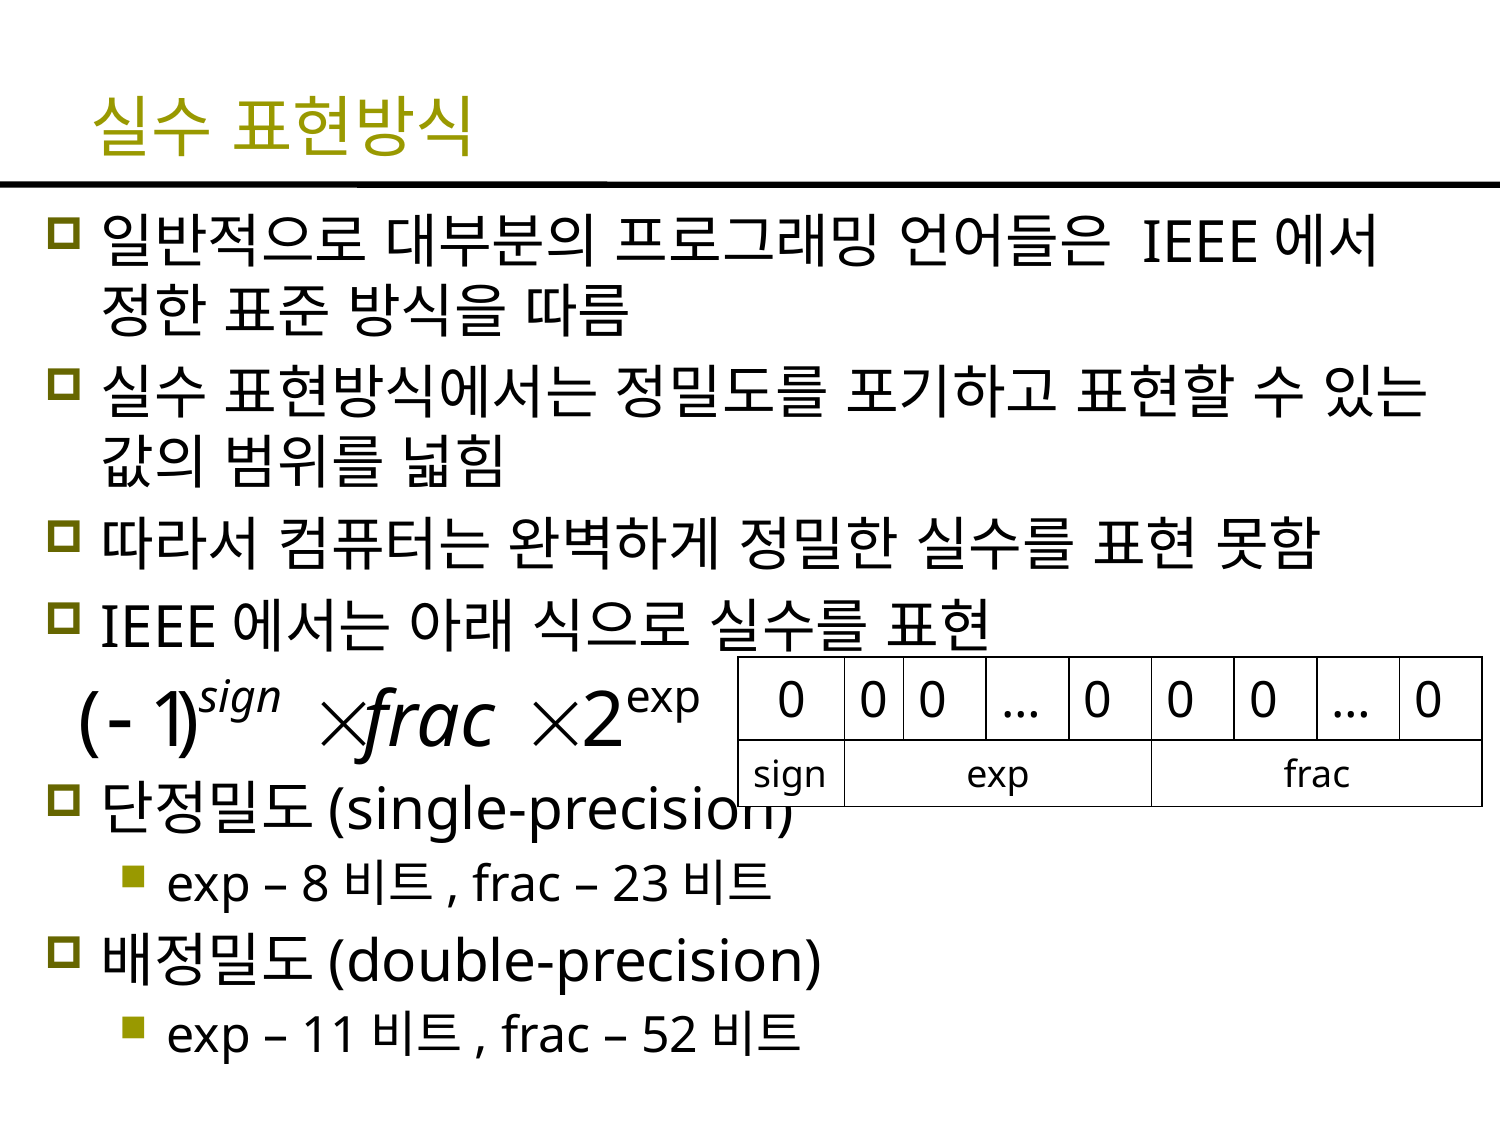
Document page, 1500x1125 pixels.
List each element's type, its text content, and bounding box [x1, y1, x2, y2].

table_header 0 [739, 658, 844, 739]
table_header … [1318, 658, 1399, 739]
list 일반적으로 대부분의 프로그래밍 언어들은 IEEE에서 정한 표준 방식을 따름 실수 표현방식에서는 정밀도를 포기하고 표현할 수 있는 값의 범위를 넓힘 따라서 컴퓨터는 완벽하게 정밀한 실수를 표현 못함 IEEE에서는 아래 식으로 실수를 표현 단정밀도(single-precision) exp – 8비트, frac – 23비트 배정밀도(double-precision) exp – 11비트, frac – 52비트 [29, 196, 1459, 1006]
table_header 0 [845, 658, 903, 739]
table_header 0 [1235, 658, 1316, 739]
table_cell frac [1152, 741, 1481, 806]
table_header 0 [1070, 658, 1151, 739]
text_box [74, 656, 715, 786]
table_header 0 [1152, 658, 1233, 739]
table_header … [987, 658, 1068, 739]
table_header 0 [904, 658, 985, 739]
table_cell exp [845, 741, 1151, 806]
title 실수 표현방식 [75, 45, 1425, 173]
table_cell sign [739, 741, 844, 806]
table_header 0 [1400, 658, 1481, 739]
